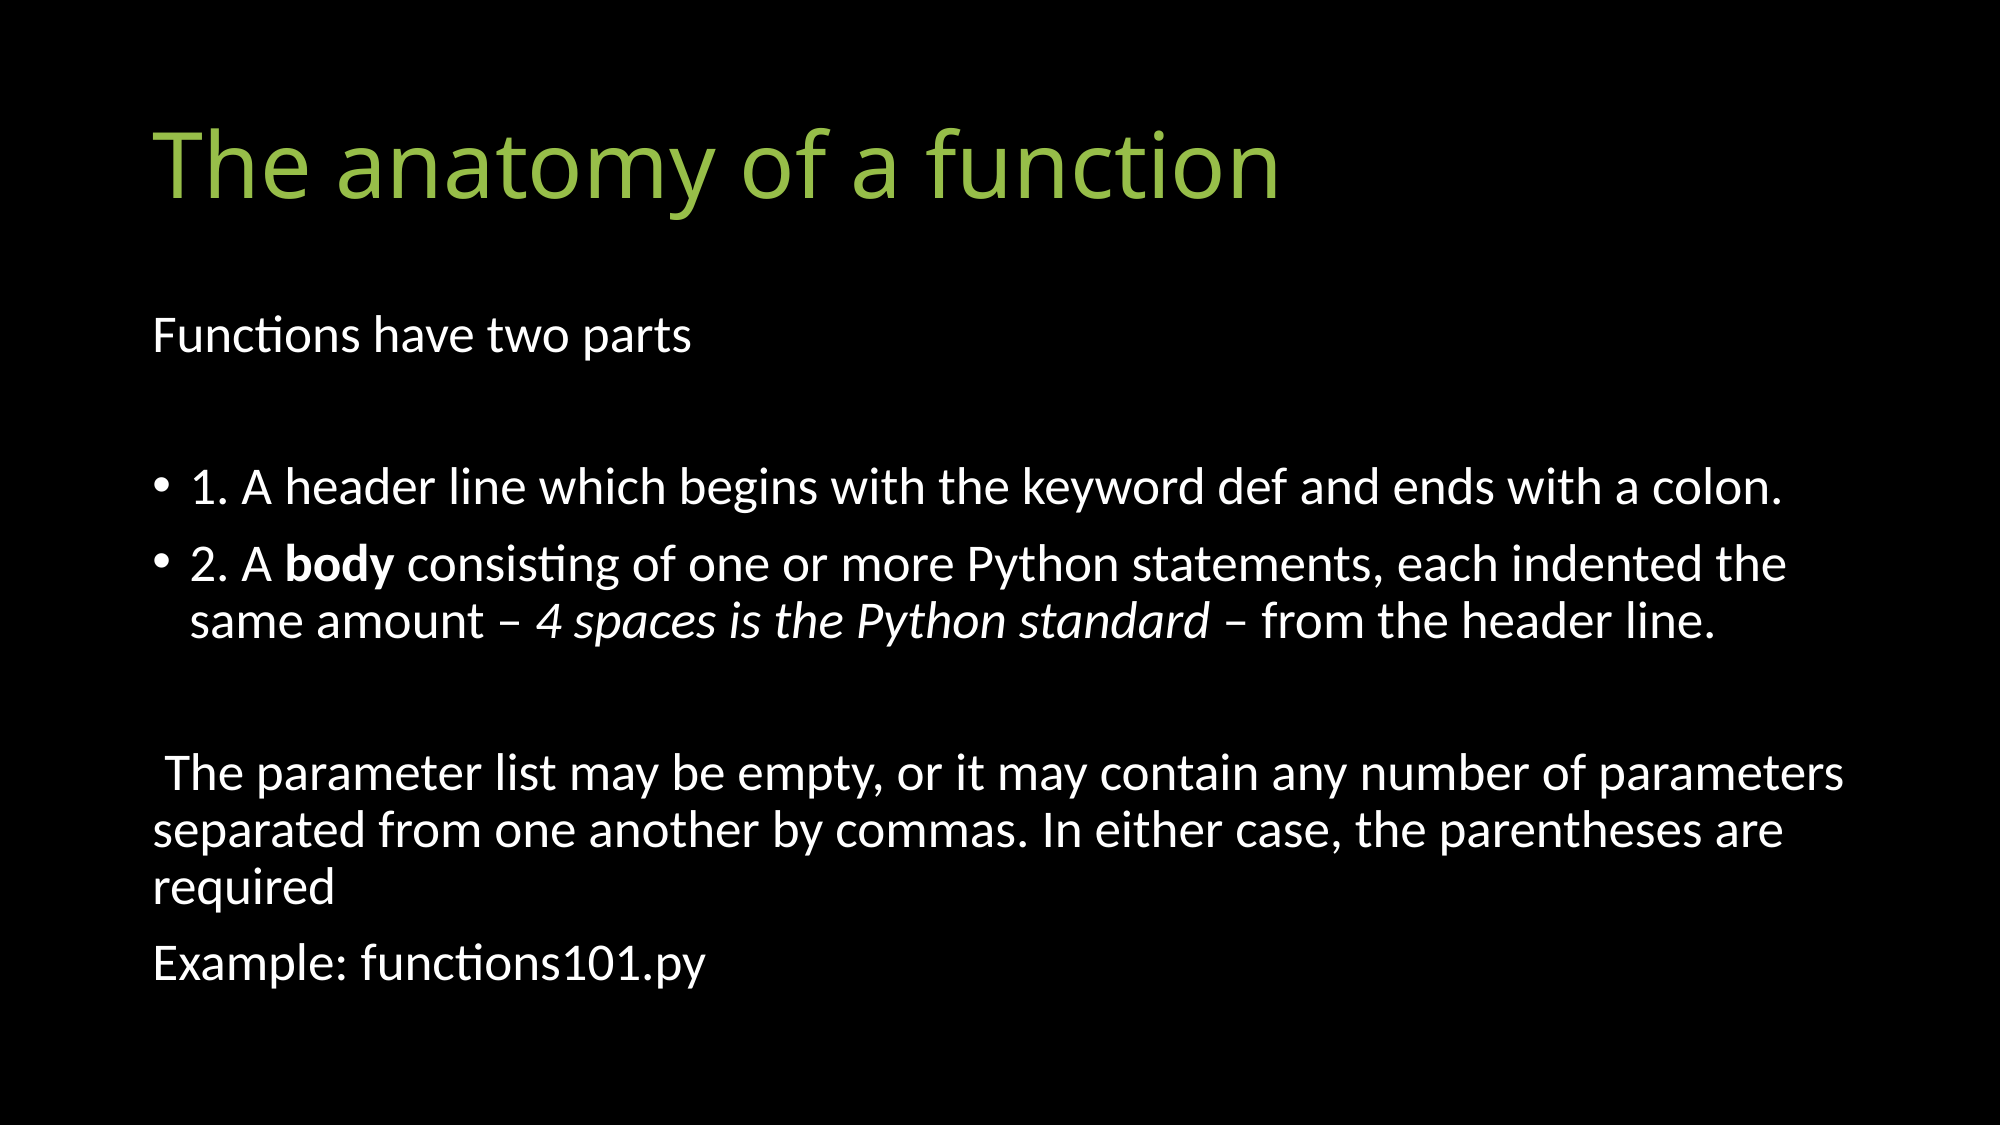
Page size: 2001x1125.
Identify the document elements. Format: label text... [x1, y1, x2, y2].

title The anatomy of a function [137, 59, 1863, 278]
list Functions have two parts 1. A header line which begins with the keyword def and ends with a colon. 2. A body consisting of one or more Python statements, each indented the same amount – 4 spaces is the Python standard – from the header line. The parameter list may be empty, or it may contain any number of parameters separated from one another by commas. In either case, the parentheses are required Example: functions101.py [137, 299, 1863, 1014]
